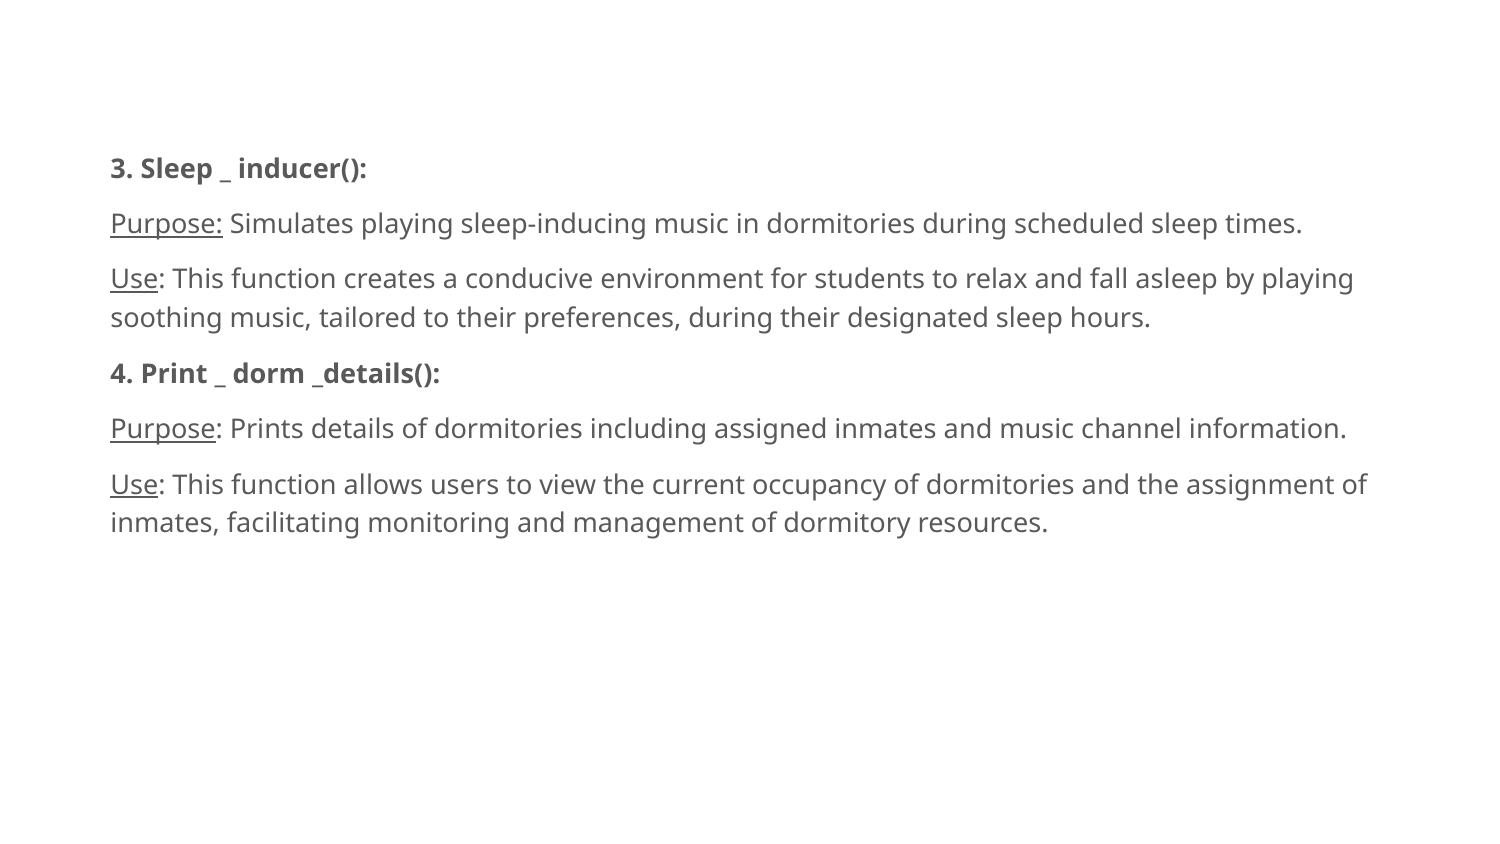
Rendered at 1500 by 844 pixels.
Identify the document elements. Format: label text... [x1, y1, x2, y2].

list 3. Sleep _ inducer(): Purpose: Simulates playing sleep-inducing music in dormitories during scheduled sleep times. Use: This function creates a conducive environment for students to relax and fall asleep by playing soothing music, tailored to their preferences, during their designated sleep hours. 4. Print _ dorm _details(): Purpose: Prints details of dormitories including assigned inmates and music channel information. Use: This function allows users to view the current occupancy of dormitories and the assignment of inmates, facilitating monitoring and management of dormitory resources. [99, 139, 1401, 844]
